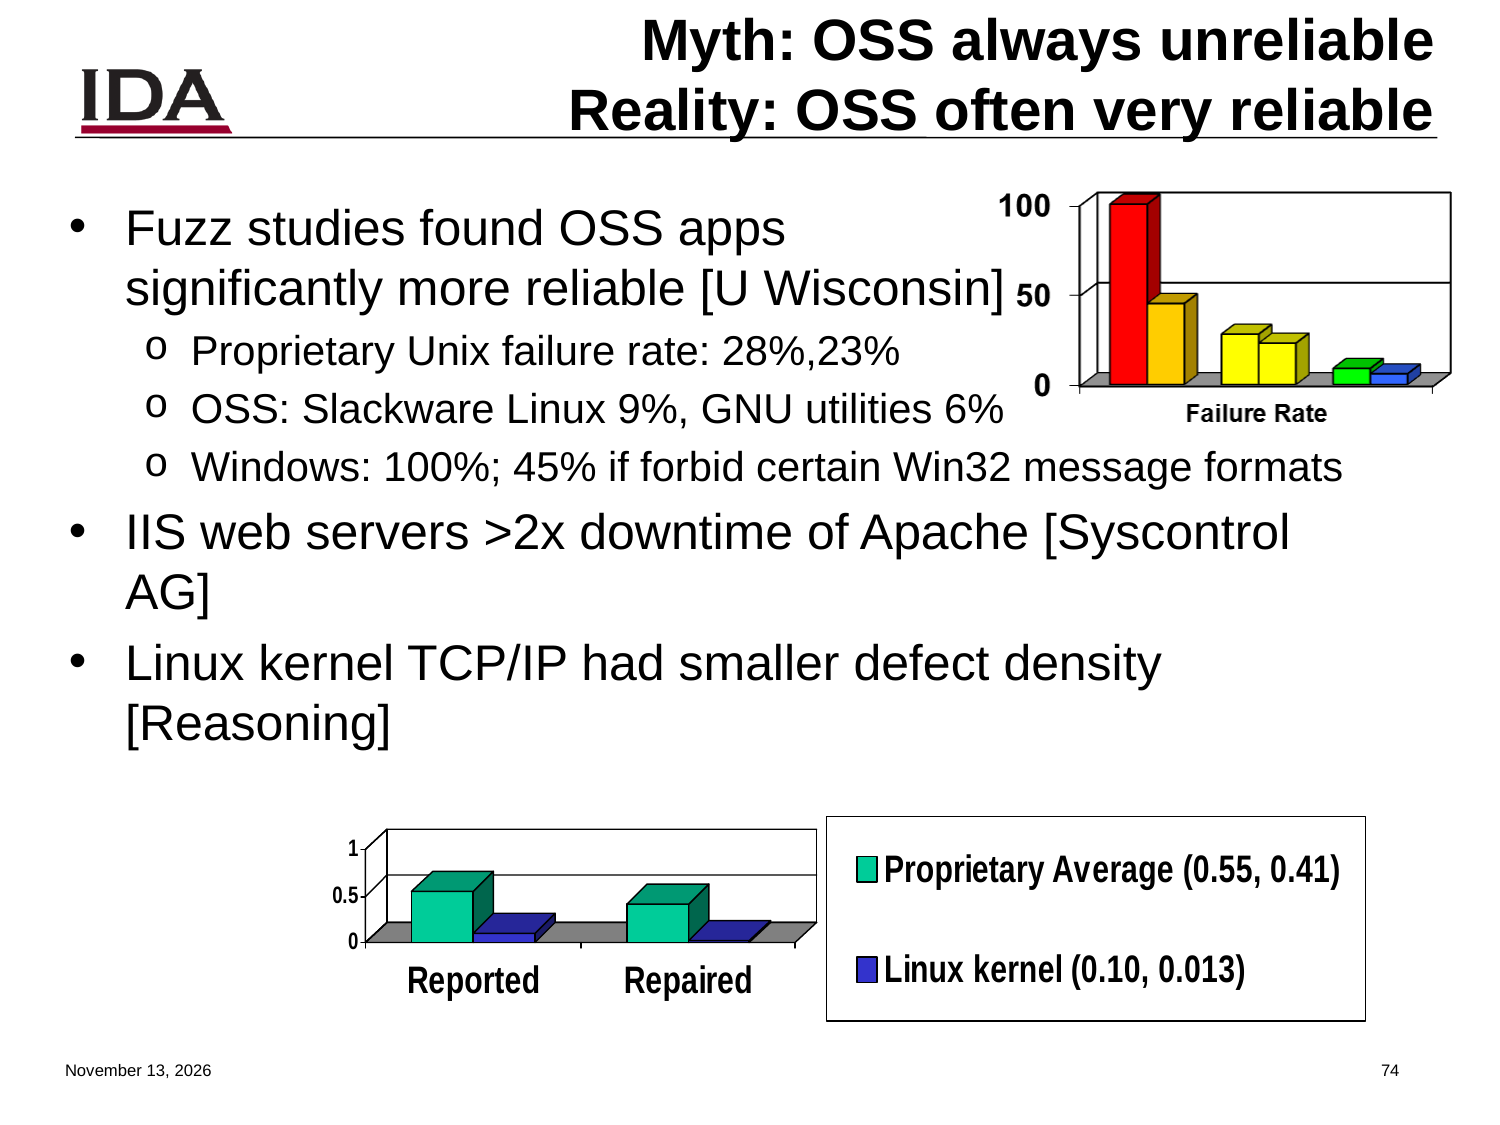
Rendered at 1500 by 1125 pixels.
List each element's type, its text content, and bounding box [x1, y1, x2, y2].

slide_number 73 [1101, 1012, 1415, 1088]
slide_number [49, 1012, 363, 1088]
list Fuzz studies found OSS apps significantly more reliable [U Wisconsin] Proprietary Unix failure rate: 28%,23% OSS: Slackware Linux 9%, GNU utilities 6% Windows: 100%; 45% if forbid certain Win32 message formats IIS web servers >2x downtime of Apache [Syscontrol AG] Linux kernel TCP/IP had smaller defect density [Reasoning] [53, 187, 1401, 1012]
title Myth: OSS always unreliable Reality: OSS often very reliable [424, 0, 1451, 151]
picture [77, 65, 233, 138]
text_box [112, 799, 1401, 1046]
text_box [953, 103, 1484, 524]
